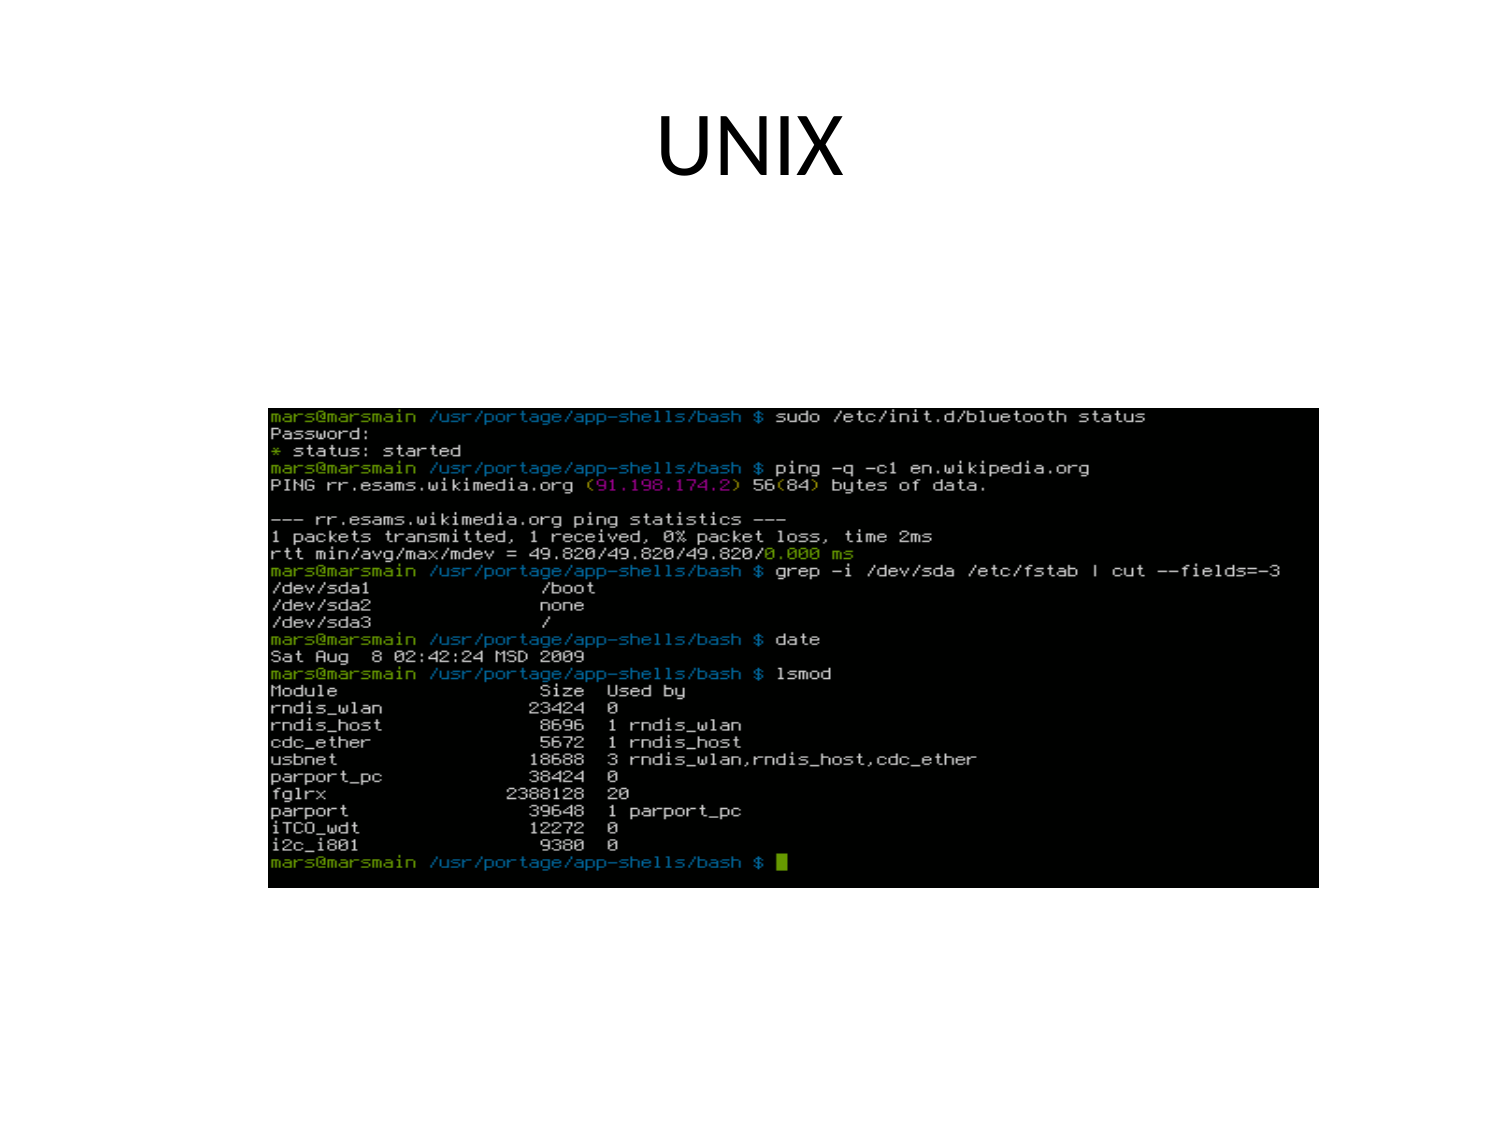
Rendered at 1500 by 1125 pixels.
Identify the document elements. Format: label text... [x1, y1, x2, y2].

title UNIX [75, 45, 1425, 233]
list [268, 408, 1319, 888]
